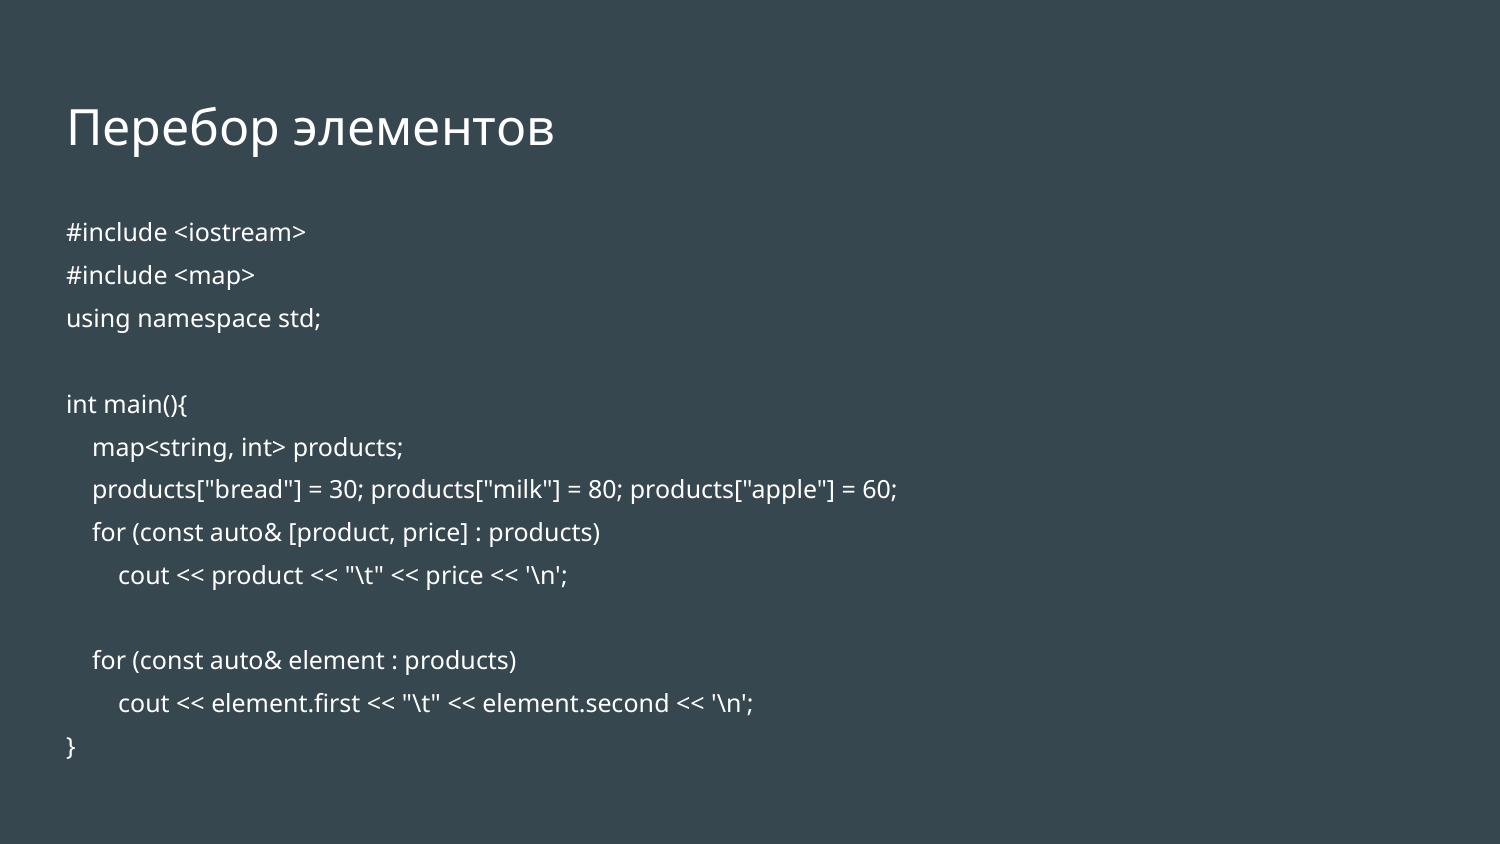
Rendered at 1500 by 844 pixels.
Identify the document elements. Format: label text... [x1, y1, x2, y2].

title Перебор элементов [51, 71, 1449, 166]
list #include <iostream> #include <map> using namespace std; int main(){ map<string, int> products; products["bread"] = 30; products["milk"] = 80; products["apple"] = 60; for (const auto& [product, price] : products) cout << product << "\t" << price << '\n'; for (const auto& element : products) cout << element.first << "\t" << element.second << '\n'; } [51, 189, 1449, 750]
